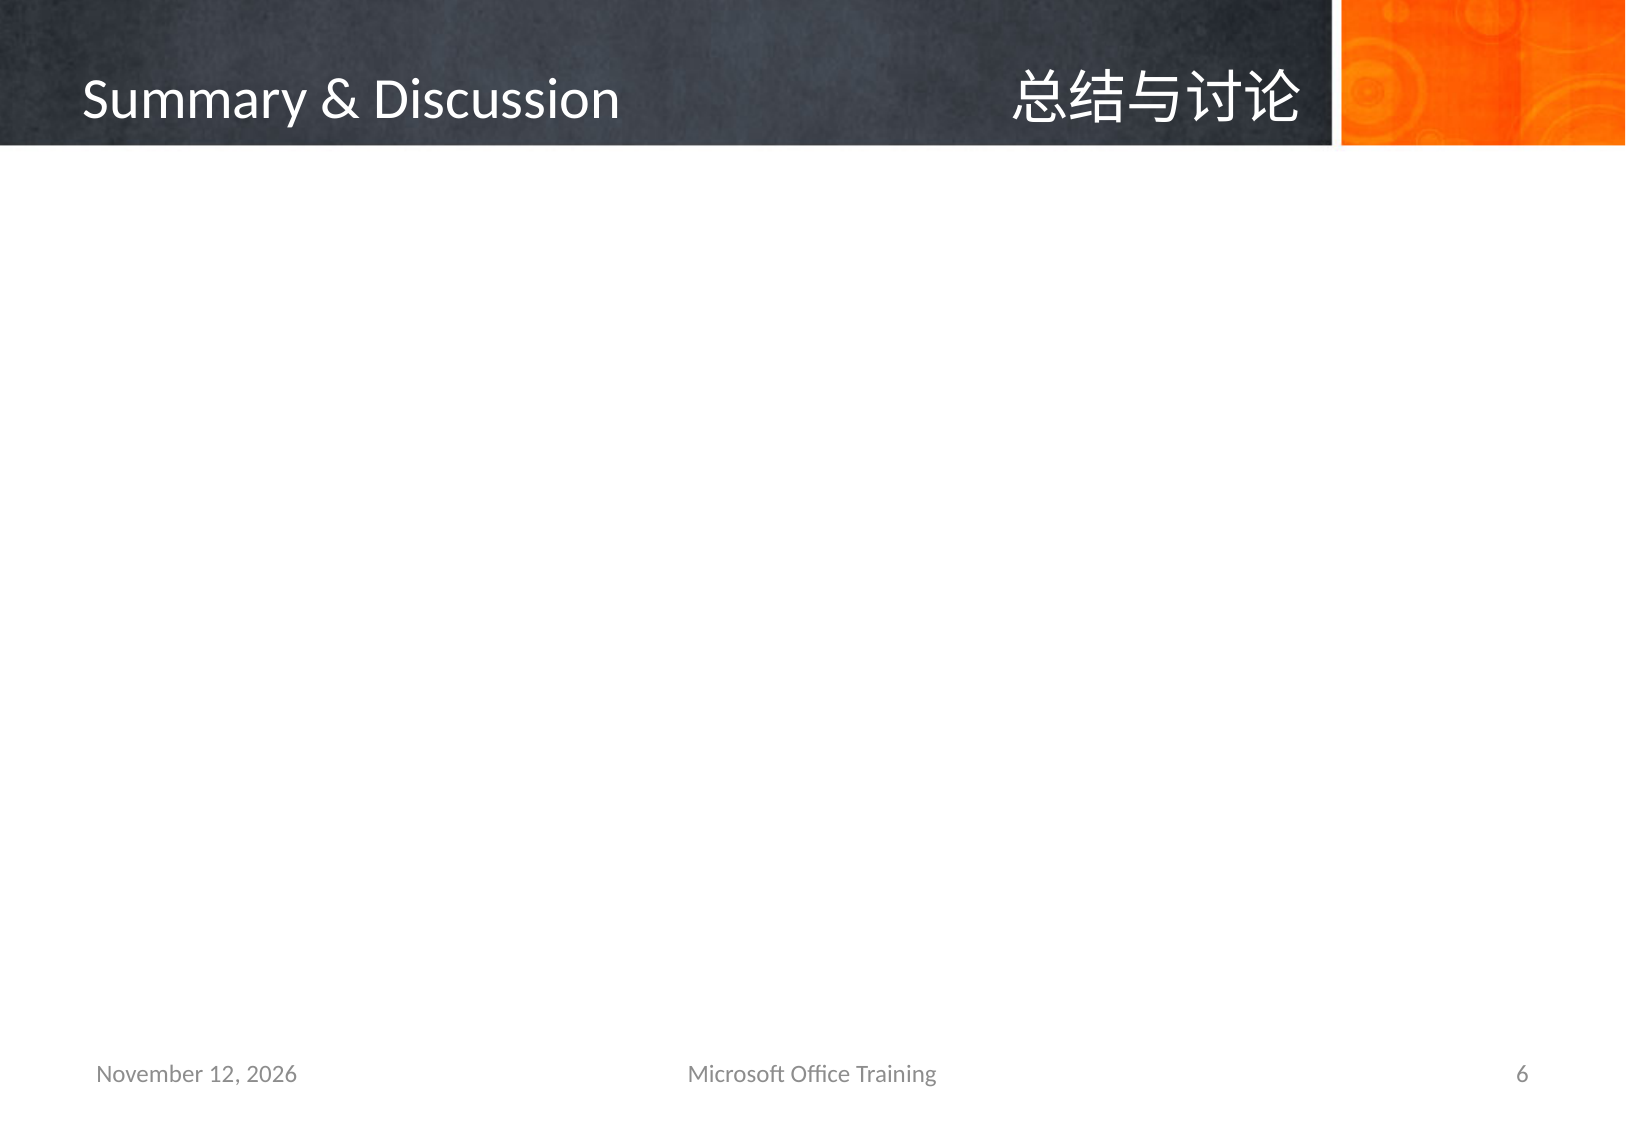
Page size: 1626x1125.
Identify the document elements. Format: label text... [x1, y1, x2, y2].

title Summary & Discussion 总结与讨论 [67, 0, 1324, 138]
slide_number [81, 1042, 461, 1103]
picture [0, 0, 1626, 1125]
footer Microsoft Office Training [555, 1042, 1070, 1103]
slide_number 6 [1164, 1042, 1544, 1103]
